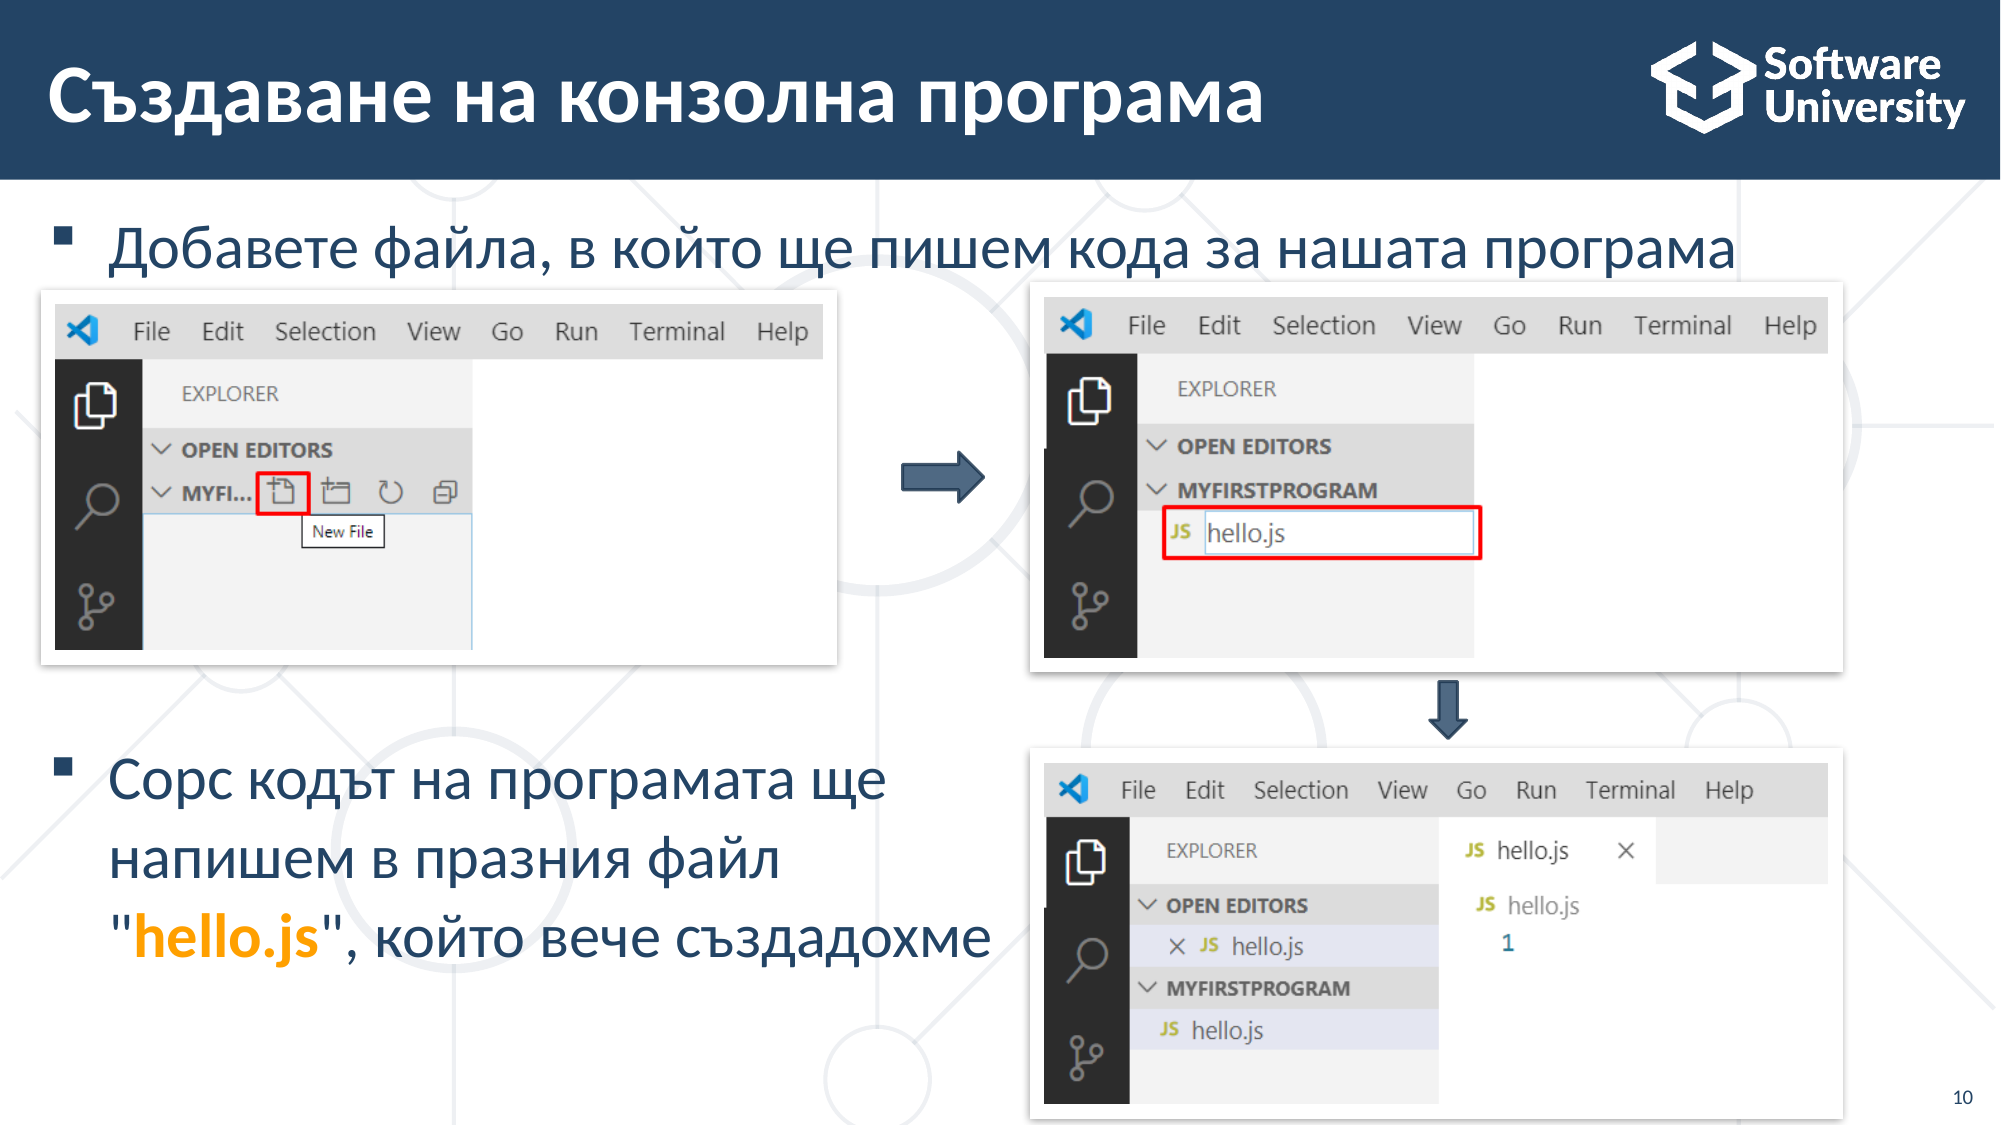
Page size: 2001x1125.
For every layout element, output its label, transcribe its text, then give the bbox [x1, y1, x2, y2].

title Създаване на конзолна програма [31, 16, 1625, 162]
picture [54, 303, 823, 651]
text_box Сорс кодът на програмата ще напишем в празния файл "hello.js", който вече създадохме [31, 727, 1023, 1068]
picture [1043, 296, 1829, 658]
picture [1651, 41, 1966, 134]
text_box [900, 450, 986, 505]
text_box [1427, 679, 1469, 741]
list Добавете файла, в който ще пишем кода за нашата програма [31, 196, 1945, 711]
picture [1043, 762, 1829, 1105]
slide_number 10 [1927, 1067, 1989, 1117]
